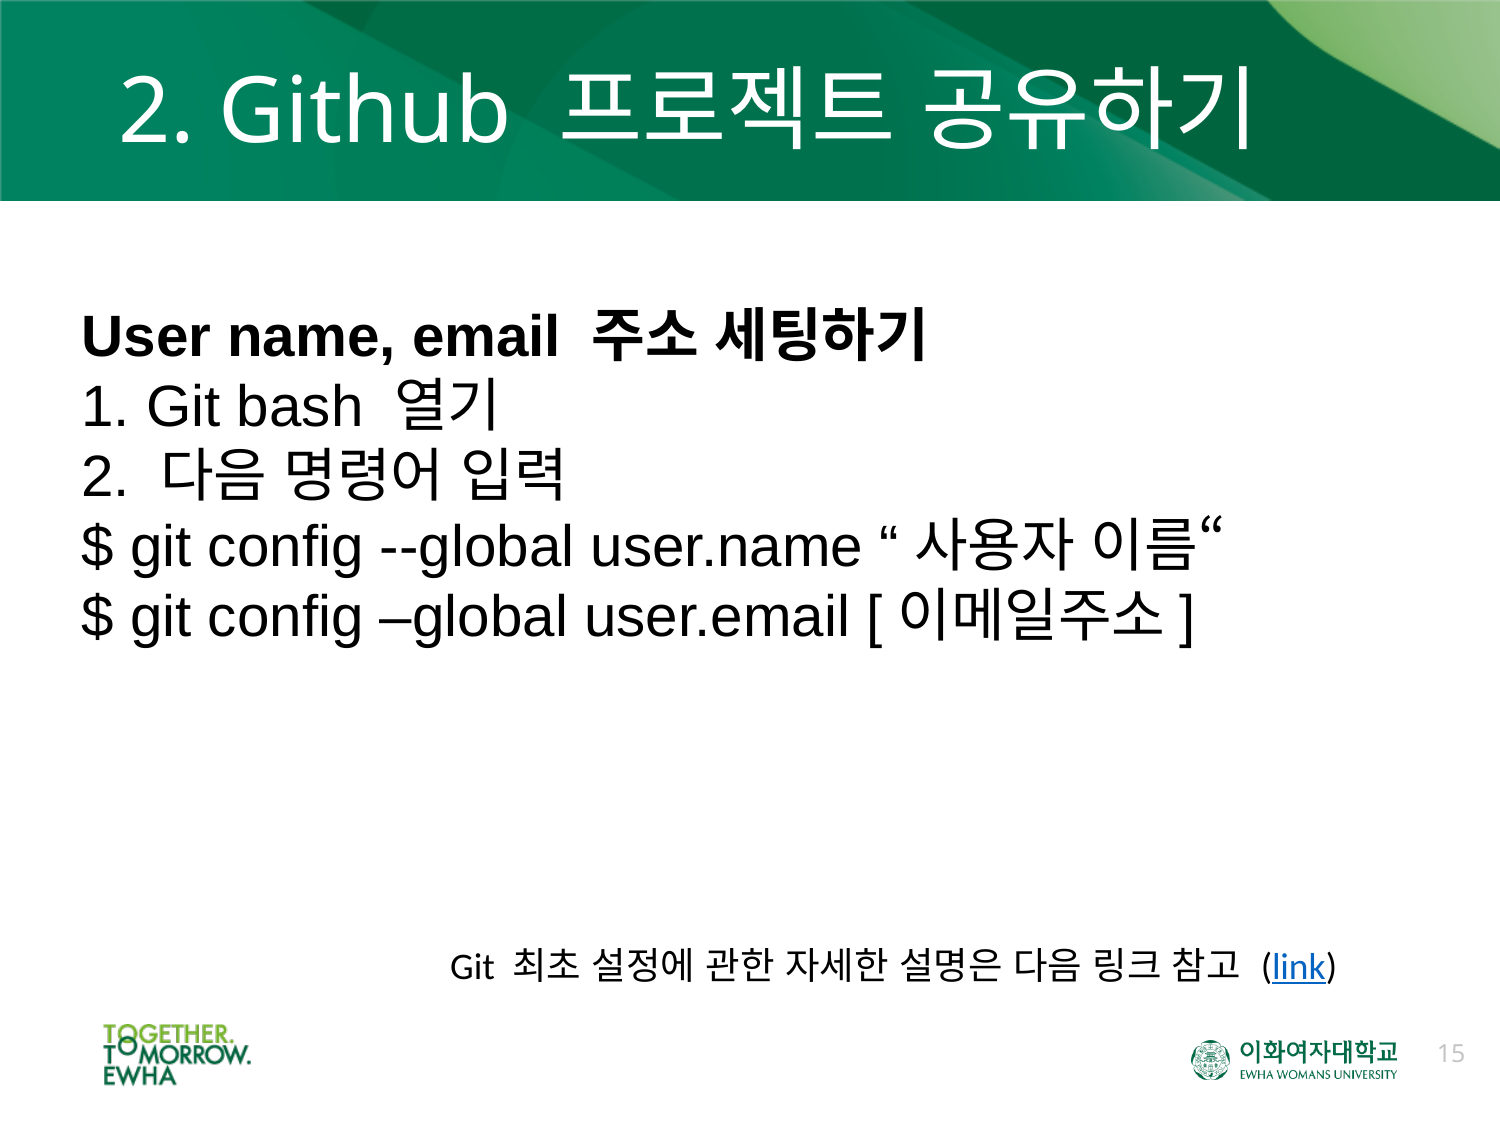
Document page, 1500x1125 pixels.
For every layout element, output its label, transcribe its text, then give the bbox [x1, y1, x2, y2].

picture [0, 0, 1500, 201]
picture [103, 1024, 251, 1087]
slide_number 15 [1142, 1024, 1481, 1085]
text_box User name, email 주소 세팅하기 1. Git bash 열기 2. 다음 명령어 입력 $ git config --global user.name “사용자 이름“ $ git config –global user.email [이메일주소] [66, 290, 1500, 656]
title 2. Github 프로젝트 공유하기 [103, 4, 1397, 222]
text_box Git 최초 설정에 관한 자세한 설명은 다음 링크 참고 (link) [435, 934, 1500, 995]
